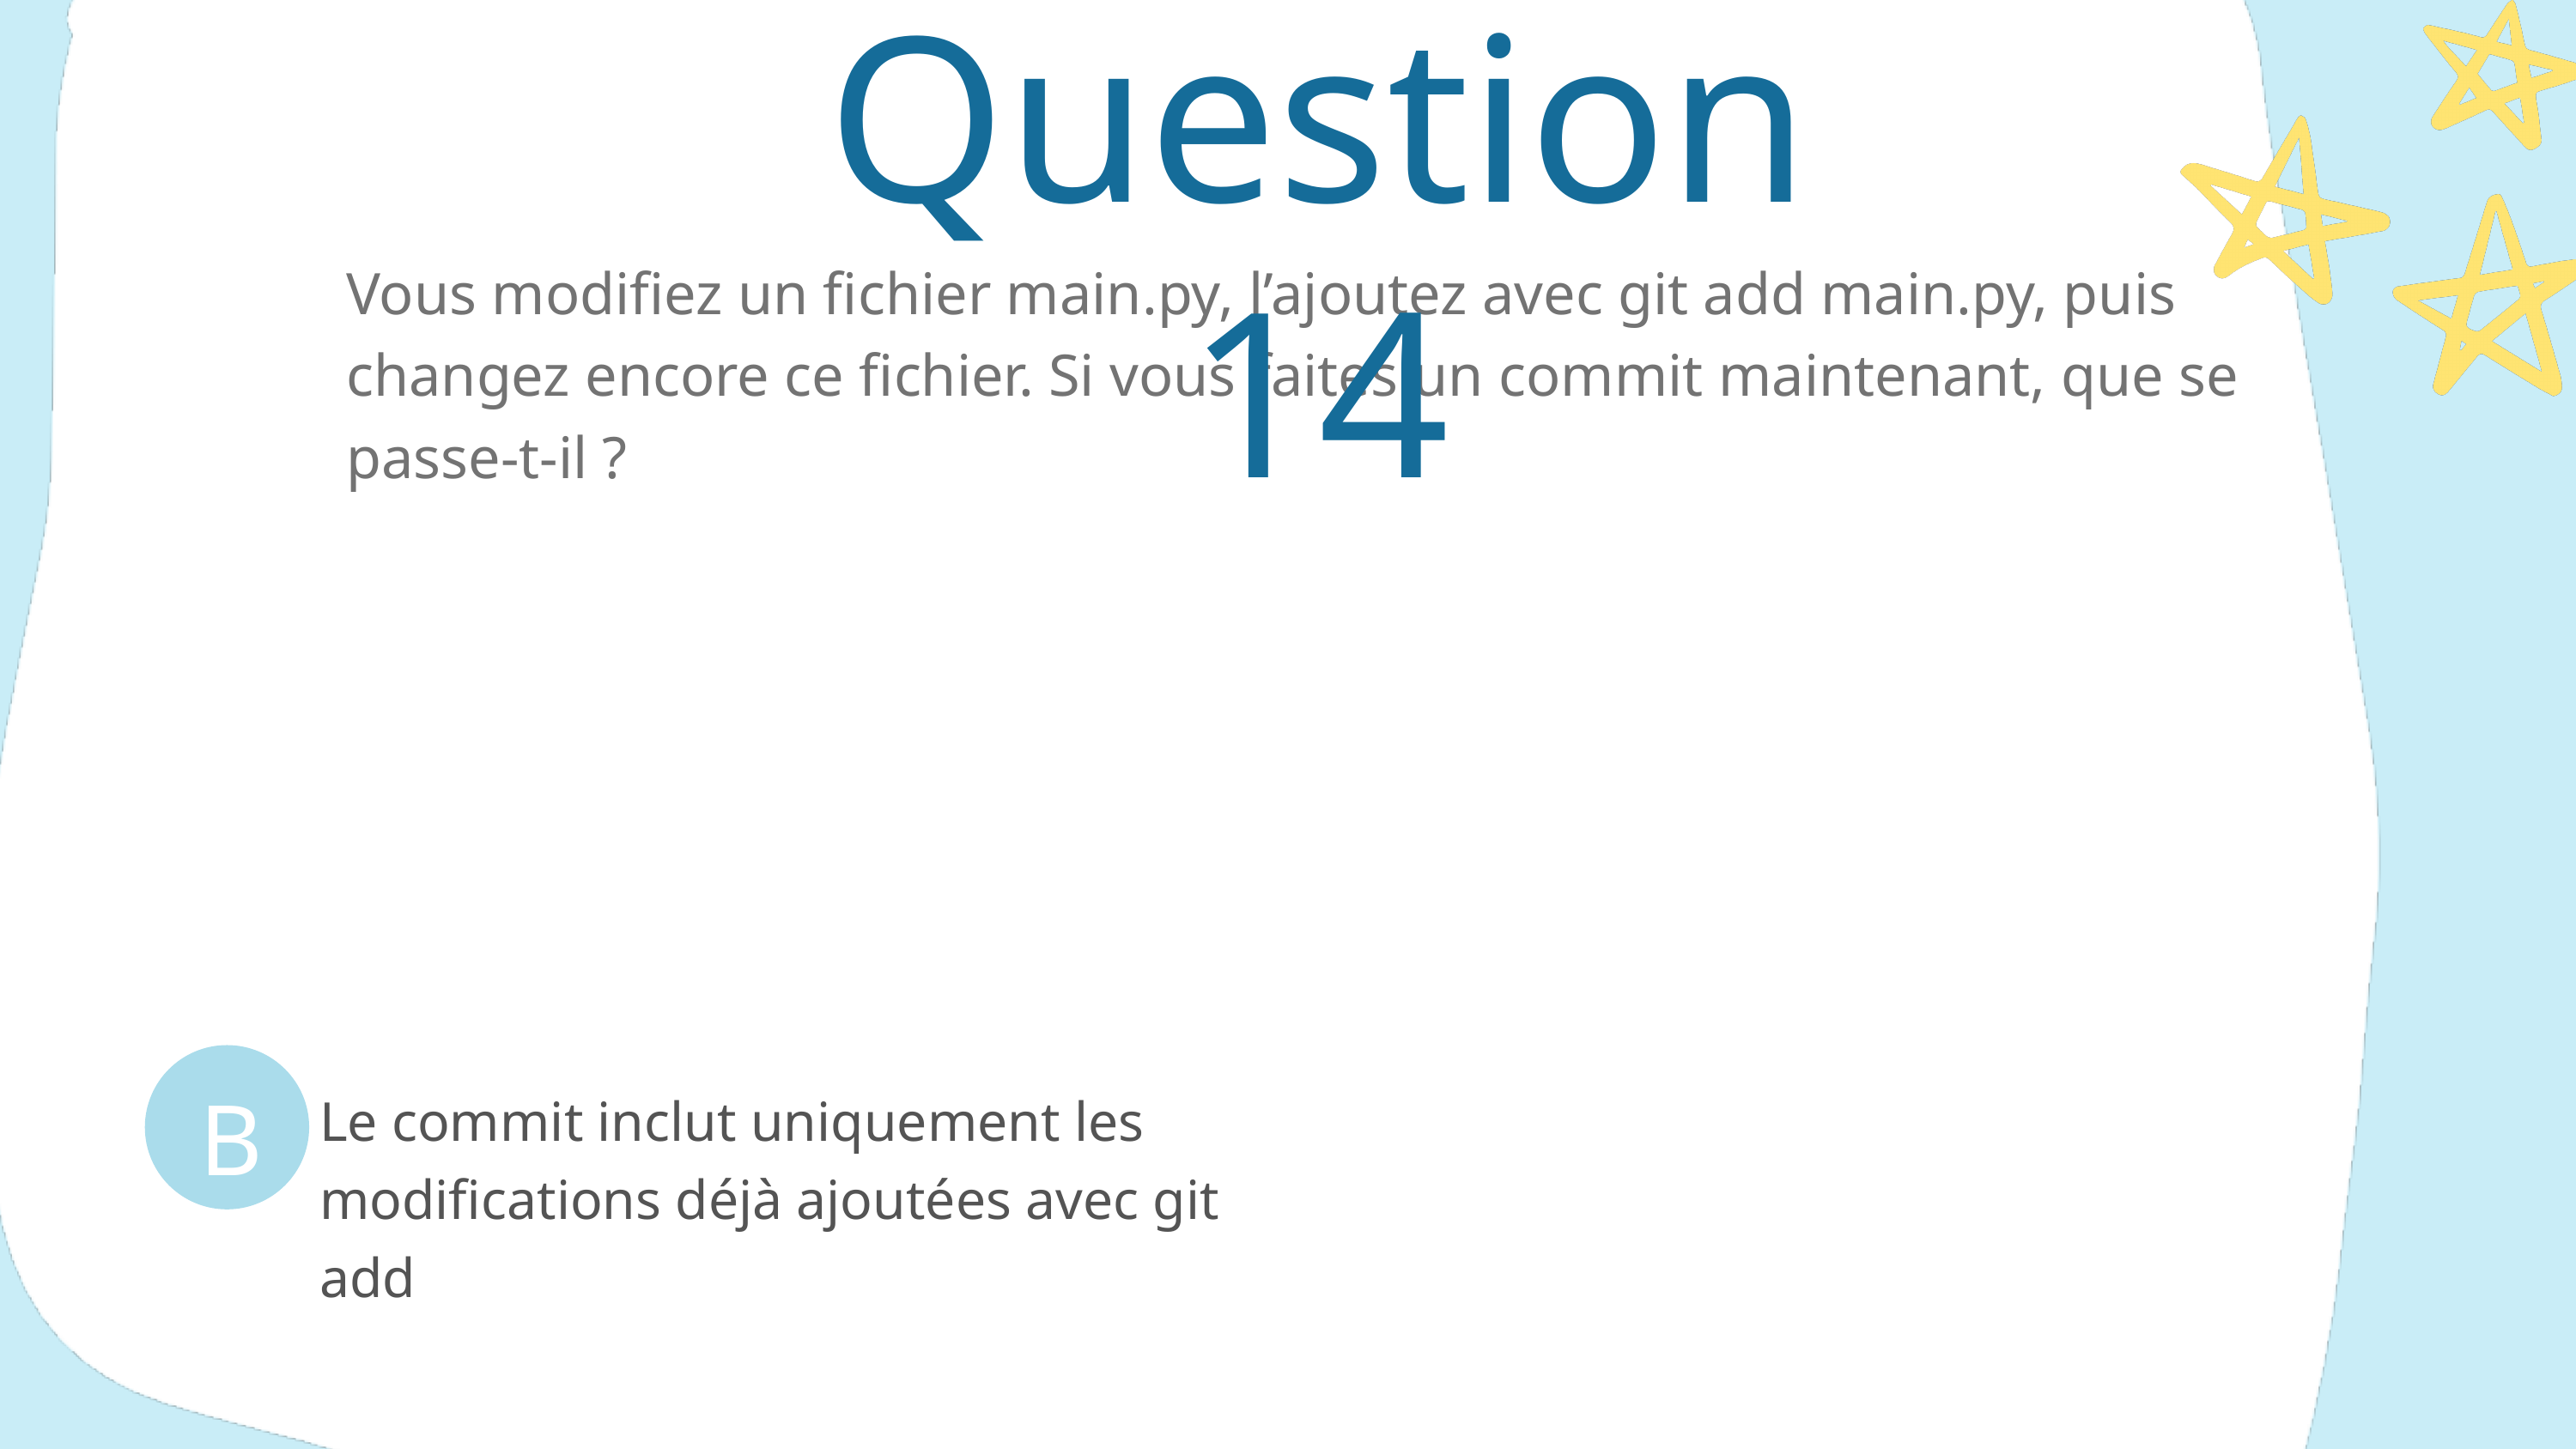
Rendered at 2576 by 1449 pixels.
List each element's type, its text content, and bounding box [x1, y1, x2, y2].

text_box Question 14 [702, 0, 1935, 524]
text_box Vous modifiez un fichier main.py, l’ajoutez avec git add main.py, puis changez encore ce fichier. Si vous faites un commit maintenant, que se passe-t-il ? [1935, 244, 2291, 490]
text_box Le commit inclut uniquement les modifications déjà ajoutées avec git add [319, 1073, 1319, 1309]
text_box Vous modifiez un fichier main.py, l’ajoutez avec git add main.py, puis changez encore ce fichier. Si vous faites un commit maintenant, que se passe-t-il ? [346, 244, 702, 490]
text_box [144, 1045, 310, 1210]
text_box [0, 0, 2383, 1449]
text_box [2179, 0, 2576, 397]
